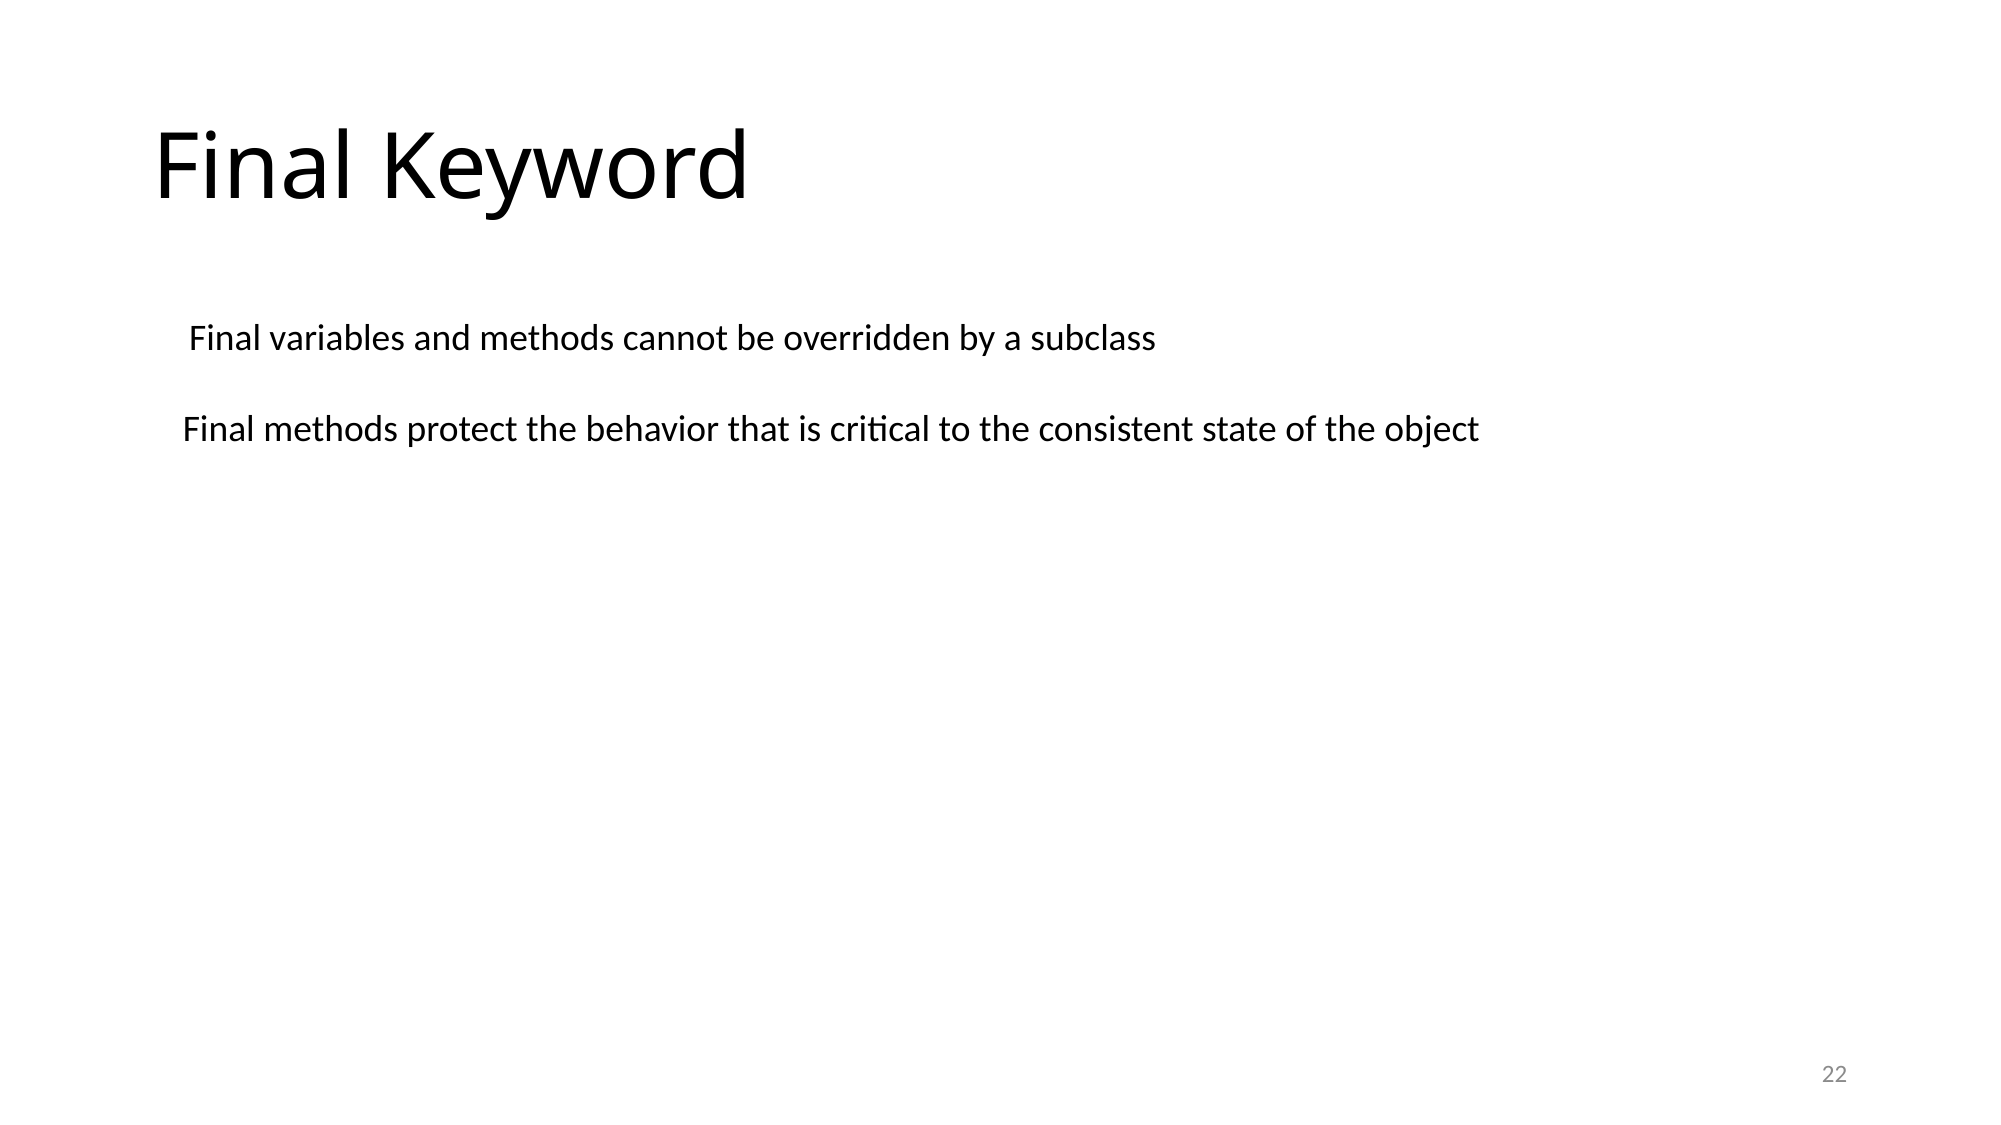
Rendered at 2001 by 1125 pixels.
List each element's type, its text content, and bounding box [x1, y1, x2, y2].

text_box Final methods protect the behavior that is critical to the consistent state of the object [168, 396, 1520, 456]
slide_number 22 [1412, 1042, 1863, 1103]
title Final Keyword [137, 59, 1863, 278]
text_box Final variables and methods cannot be overridden by a subclass [174, 306, 1173, 366]
